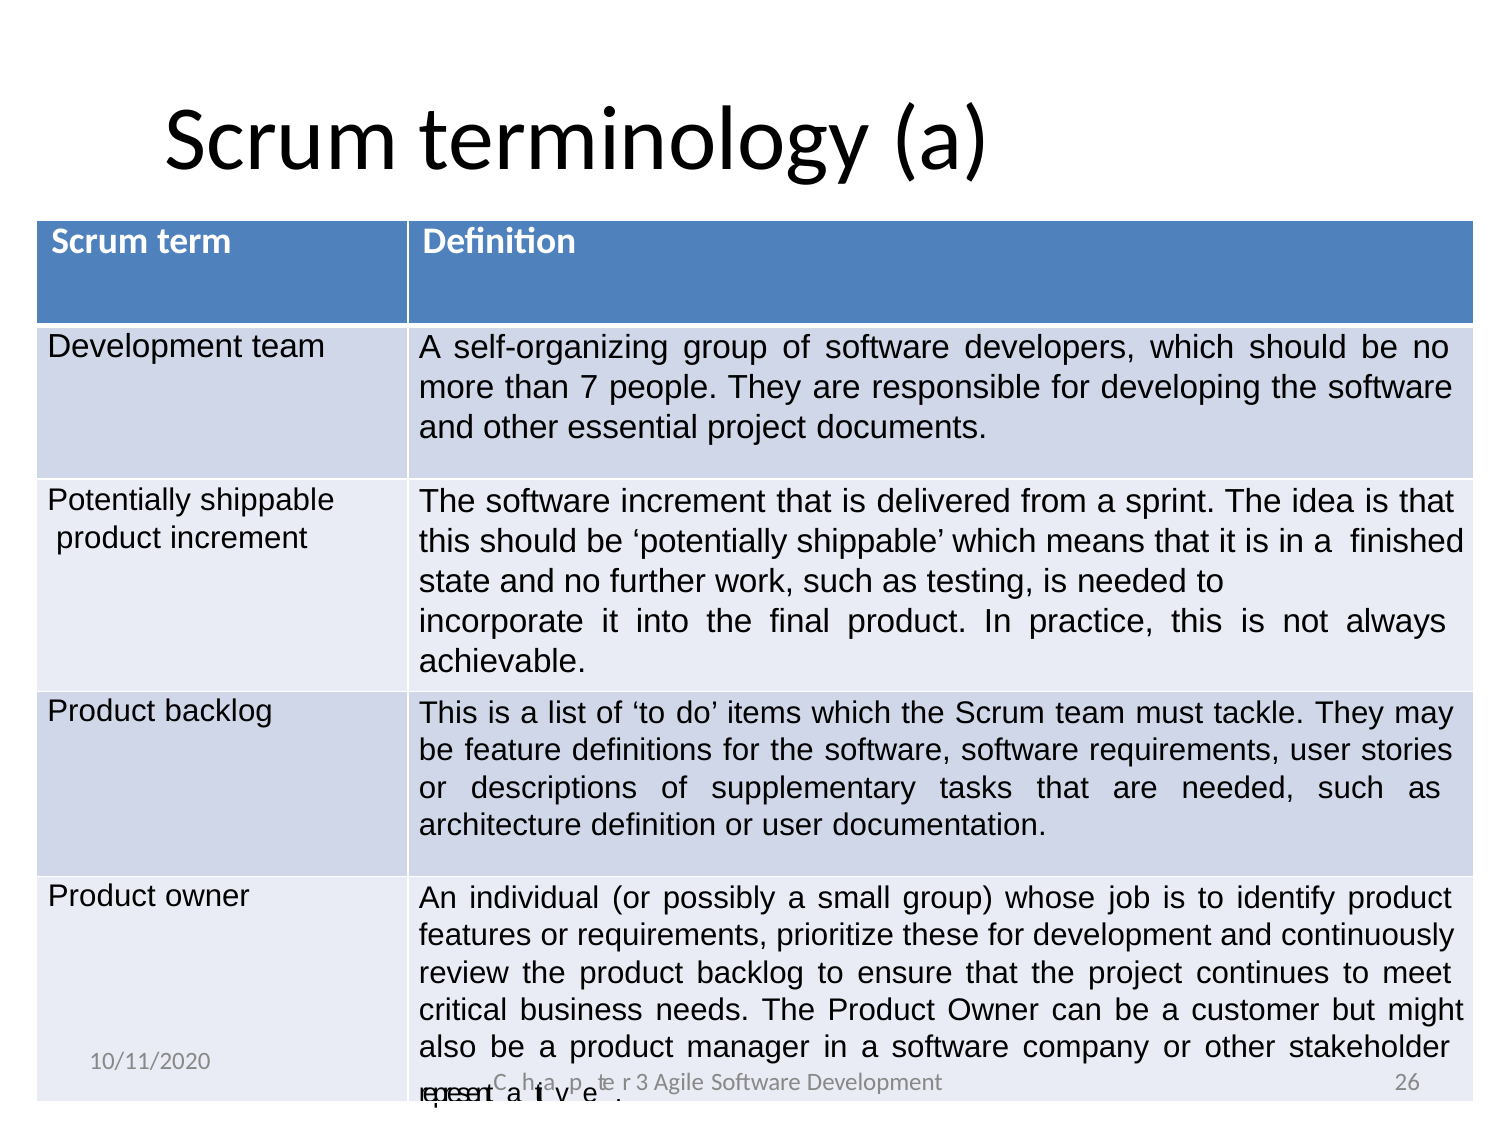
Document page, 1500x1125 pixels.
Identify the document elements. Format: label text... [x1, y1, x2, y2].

table_cell An individual (or possibly a small group) whose job is to identify product features or requirements, prioritize these for development and continuously review the product backlog to ensure that the project continues to meet critical business needs. The Product Owner can be a customer but might also be a product manager in a software company or other stakeholder representCahtiavpete.r 3 Agile Software Development 26 [409, 877, 1473, 1101]
table_cell The software increment that is delivered from a sprint. The idea is that this should be ‘potentially shippable’ which means that it is in a finished state and no further work, such as testing, is needed to incorporate it into the final product. In practice, this is not always achievable. [409, 480, 1473, 691]
table_cell Product owner 10/11/2020 [37, 877, 407, 1101]
table_cell Potentially shippable product increment [37, 480, 407, 691]
title Scrum terminology (a) [162, 75, 1167, 219]
table_cell Development team [37, 328, 407, 478]
table_header Scrum term [37, 221, 407, 323]
table_header Definition [409, 221, 1473, 323]
table_cell This is a list of ‘to do’ items which the Scrum team must tackle. They may be feature definitions for the software, software requirements, user stories or descriptions of supplementary tasks that are needed, such as architecture definition or user documentation. [409, 692, 1473, 876]
table_cell A self-organizing group of software developers, which should be no more than 7 people. They are responsible for developing the software and other essential project documents. [409, 328, 1473, 478]
table_cell Product backlog [37, 692, 407, 876]
